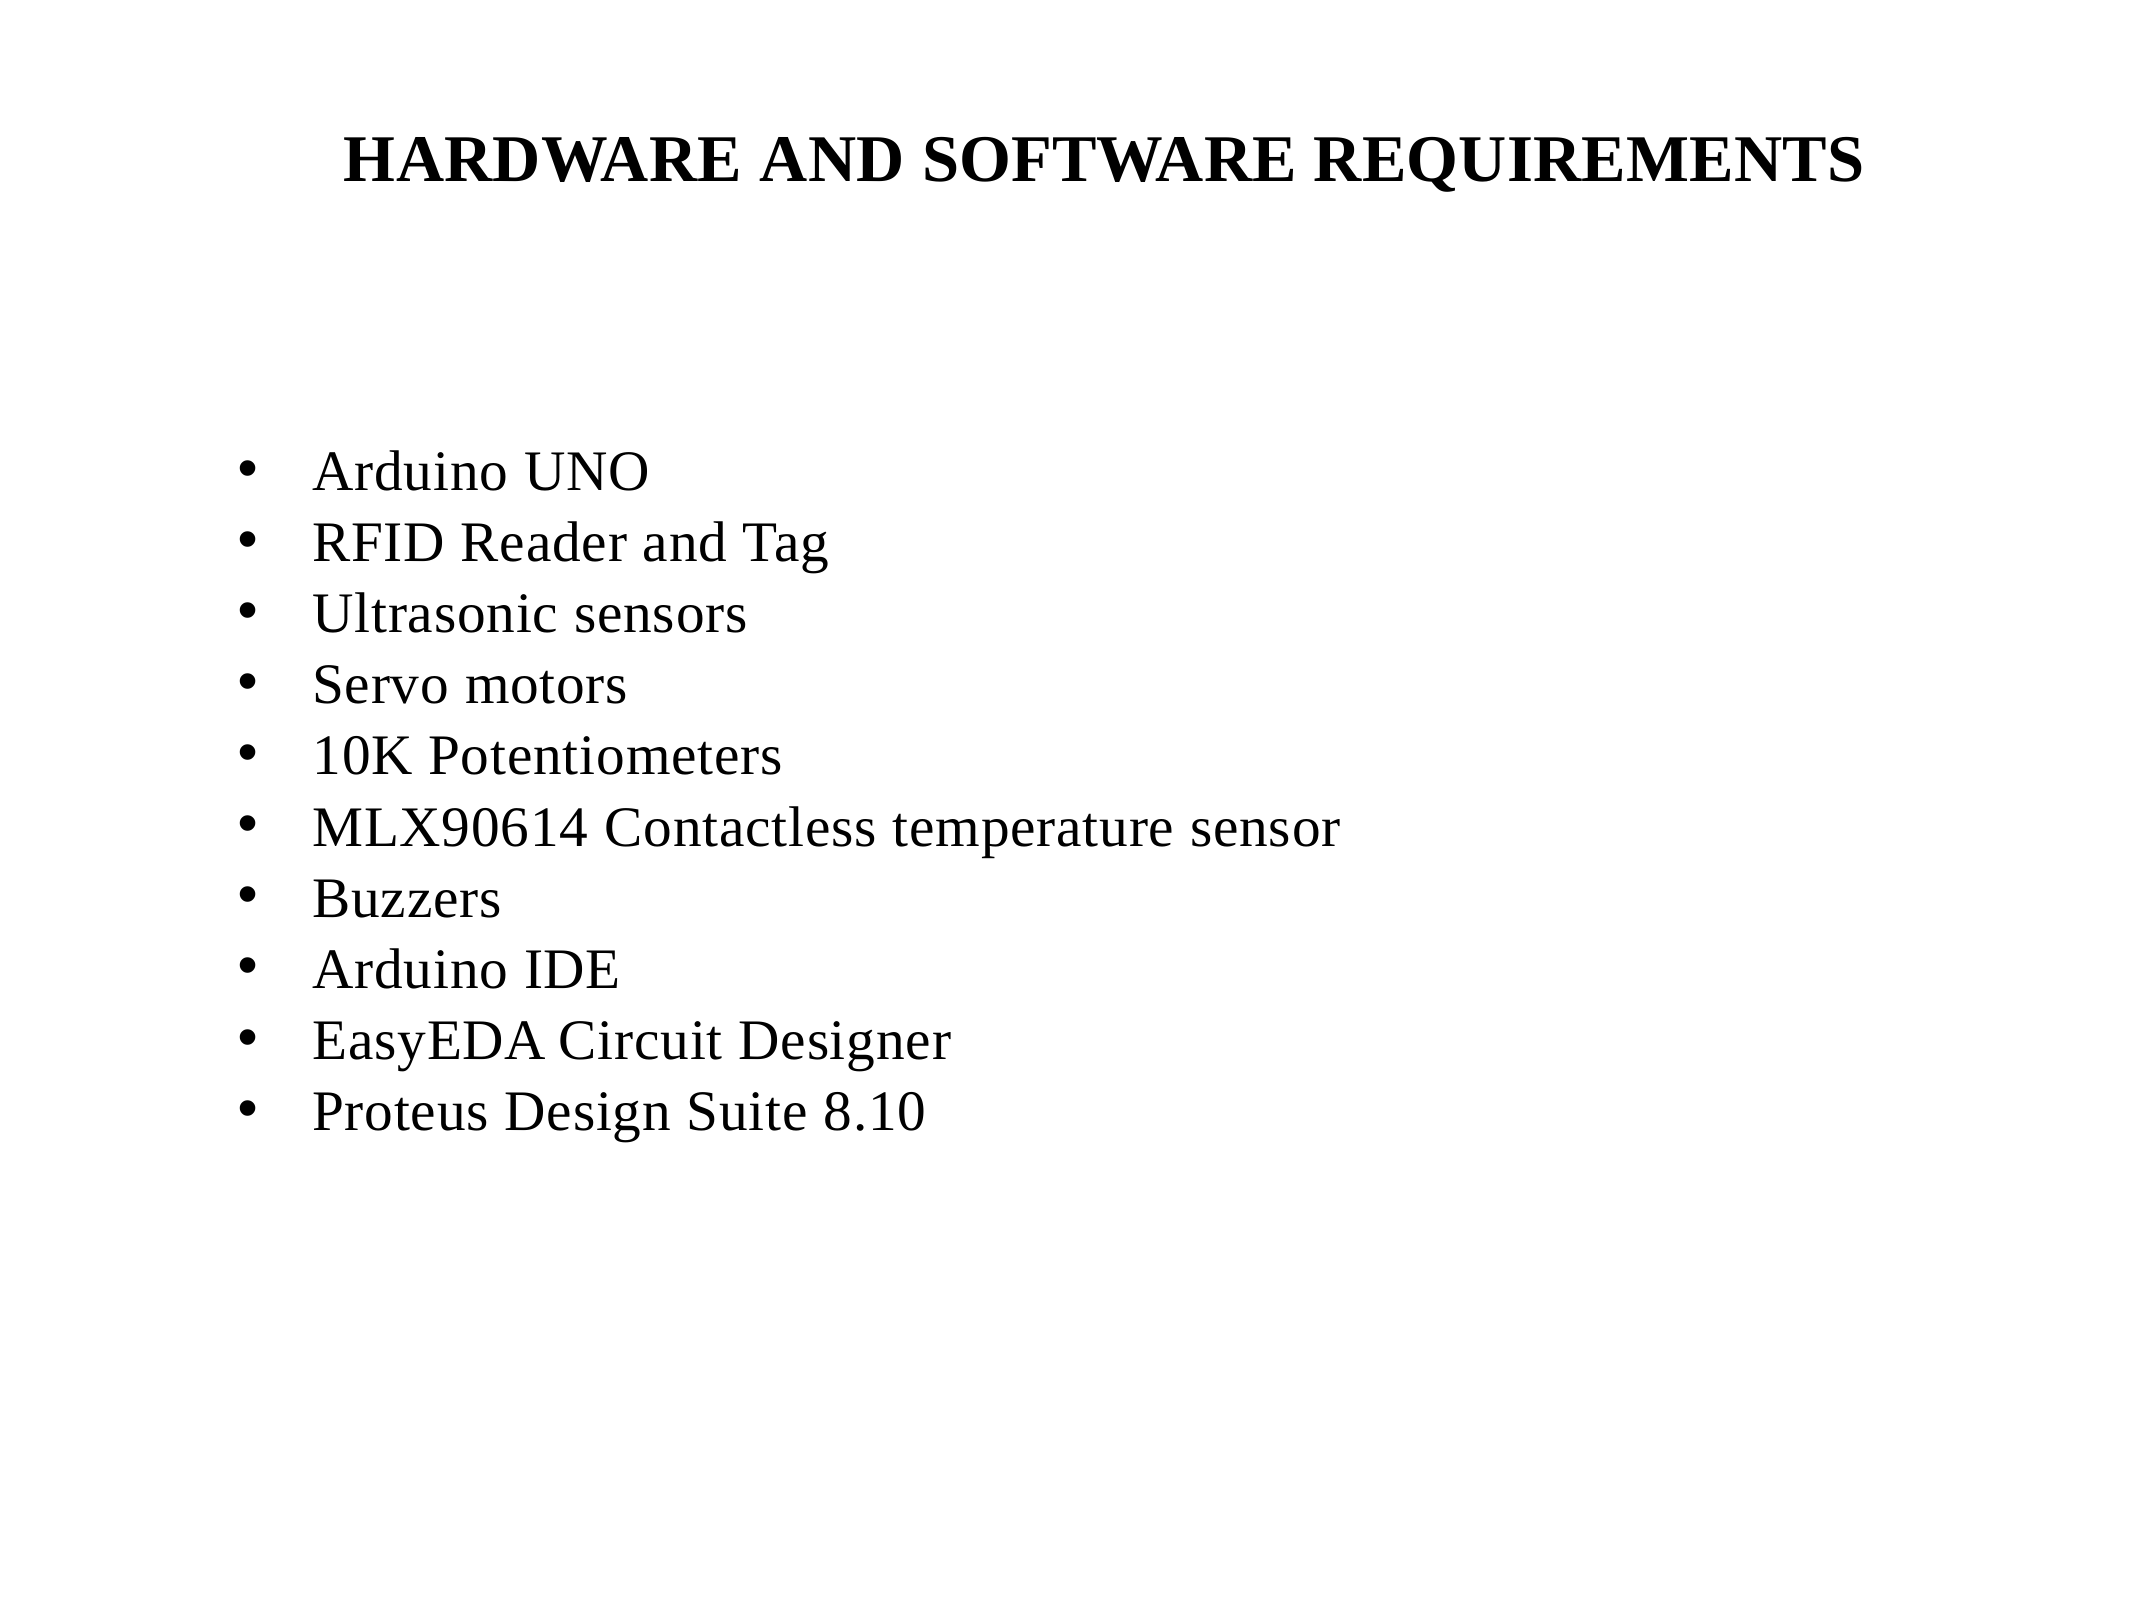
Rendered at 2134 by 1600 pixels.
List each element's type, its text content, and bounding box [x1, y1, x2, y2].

title HARDWARE AND SOFTWARE REQUIREMENTS [147, 112, 1950, 382]
text_box Arduino UNO RFID Reader and Tag Ultrasonic sensors Servo motors 10K Potentiometers MLX90614 Contactless temperature sensor Buzzers Arduino IDE EasyEDA Circuit Designer Proteus Design Suite 8.10 [235, 431, 1950, 1213]
